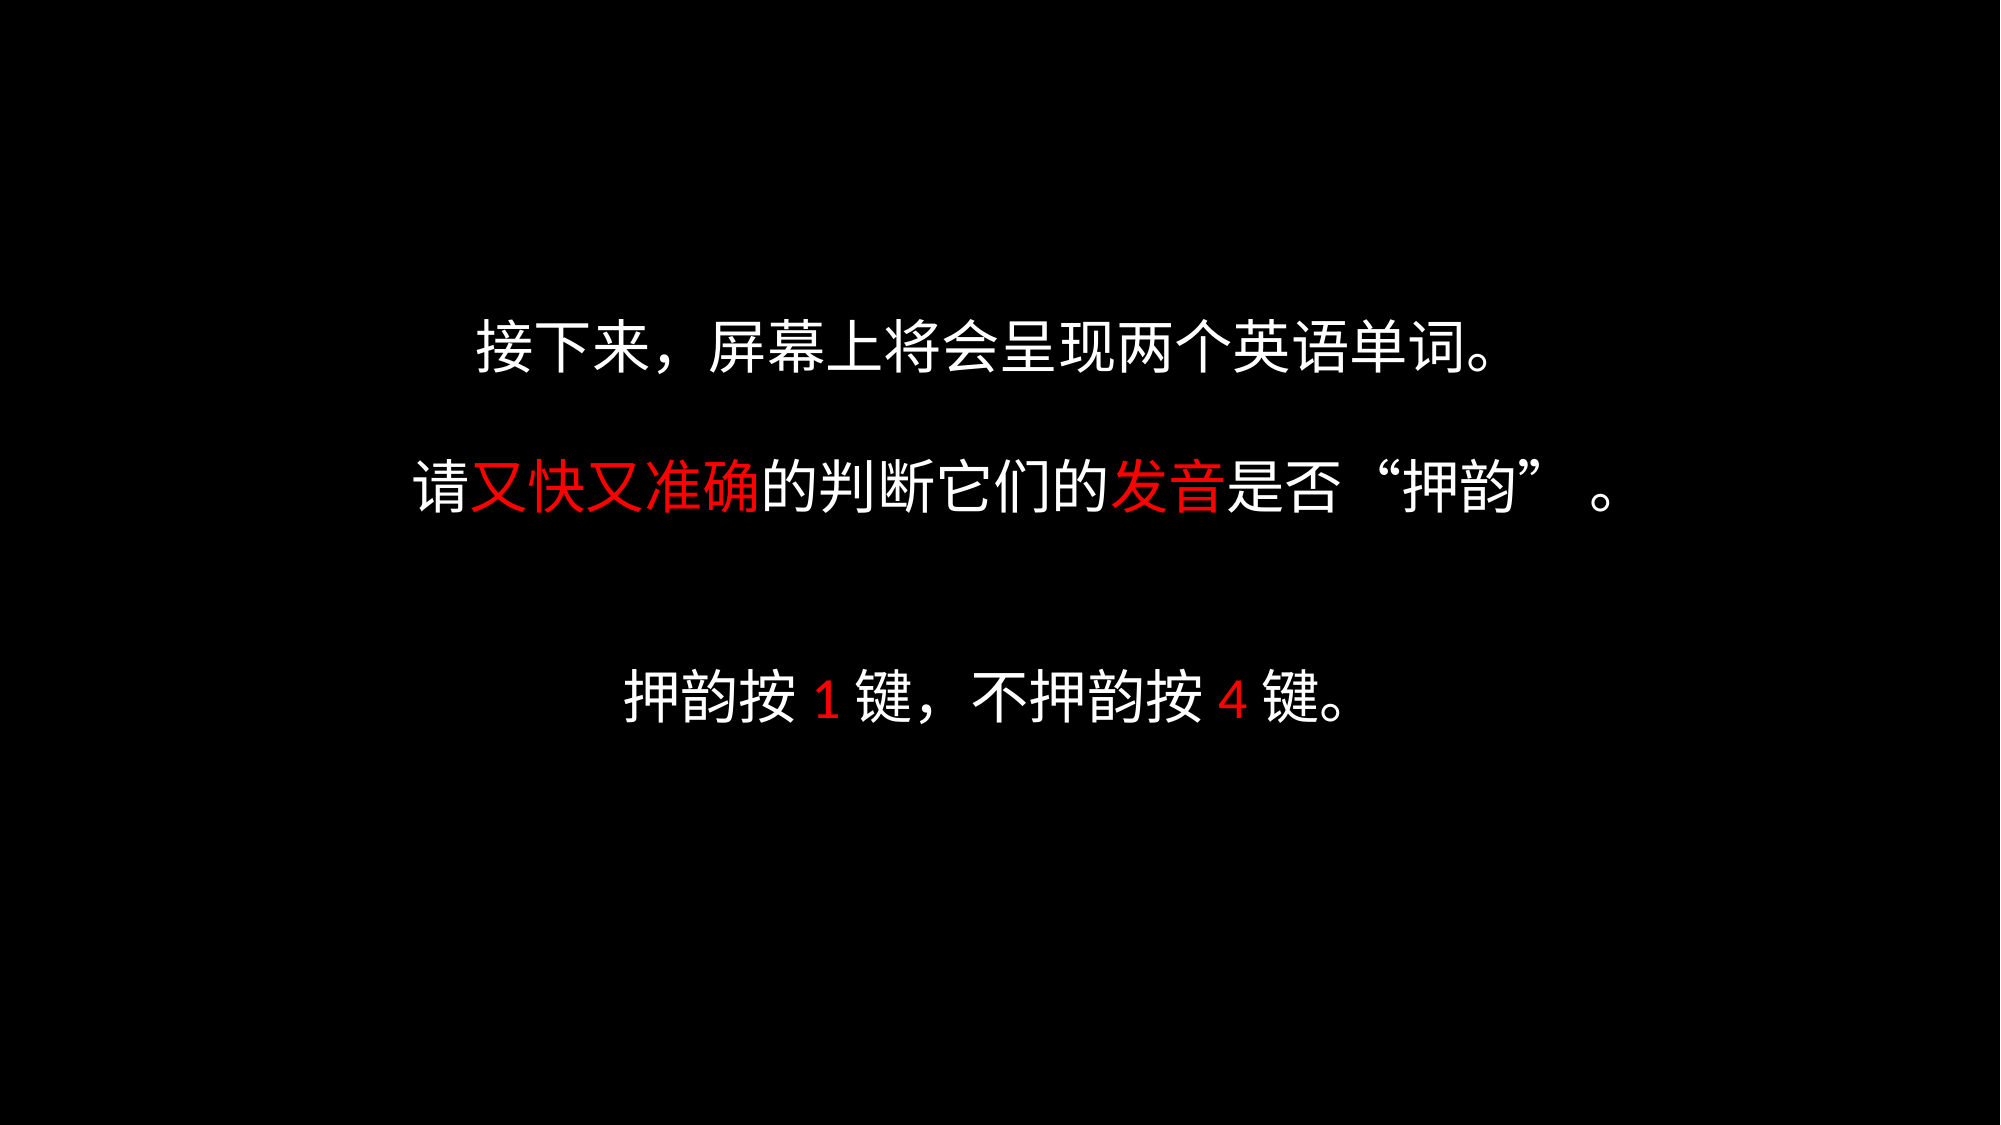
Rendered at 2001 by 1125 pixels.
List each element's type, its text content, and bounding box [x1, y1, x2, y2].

text_box 接下来，屏幕上将会呈现两个英语单词。 请又快又准确的判断它们的发音是否“押韵” 。 押韵按1键，不押韵按4键。 [368, 302, 1632, 738]
